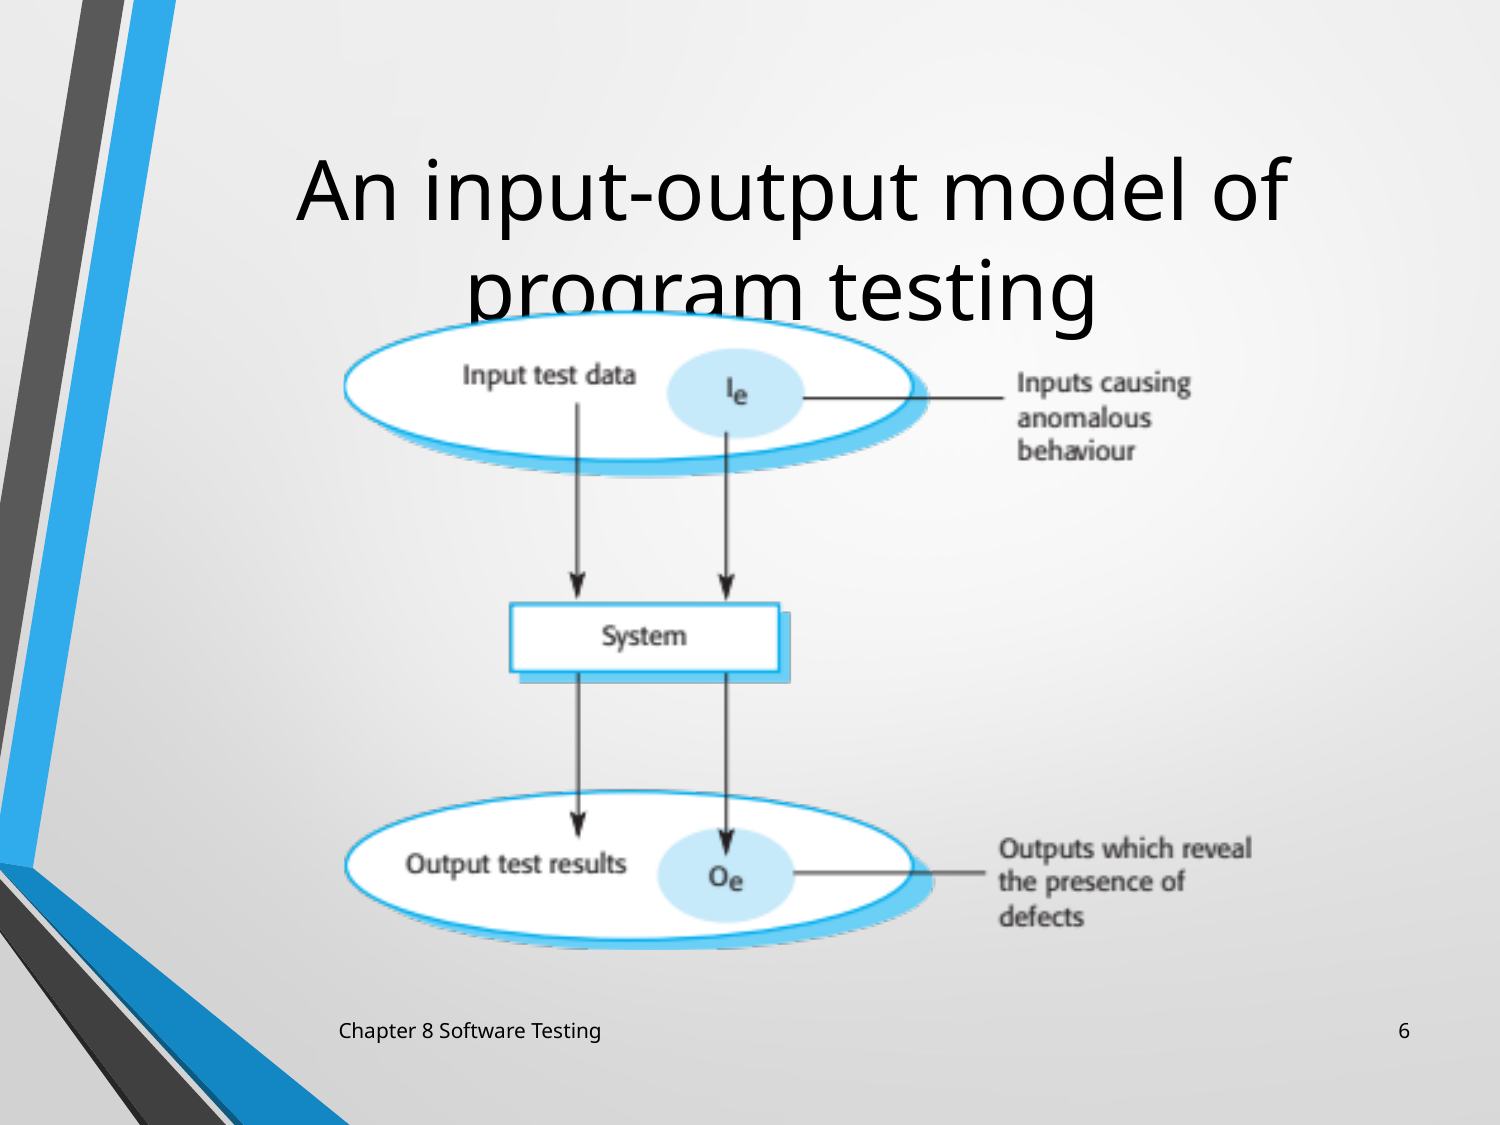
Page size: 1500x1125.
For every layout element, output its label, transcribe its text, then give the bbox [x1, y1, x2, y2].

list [215, 309, 1381, 950]
footer Chapter 8 Software Testing [323, 1001, 1196, 1062]
title An input-output model of program testing [161, 75, 1425, 400]
slide_number 6 [1354, 1001, 1425, 1062]
